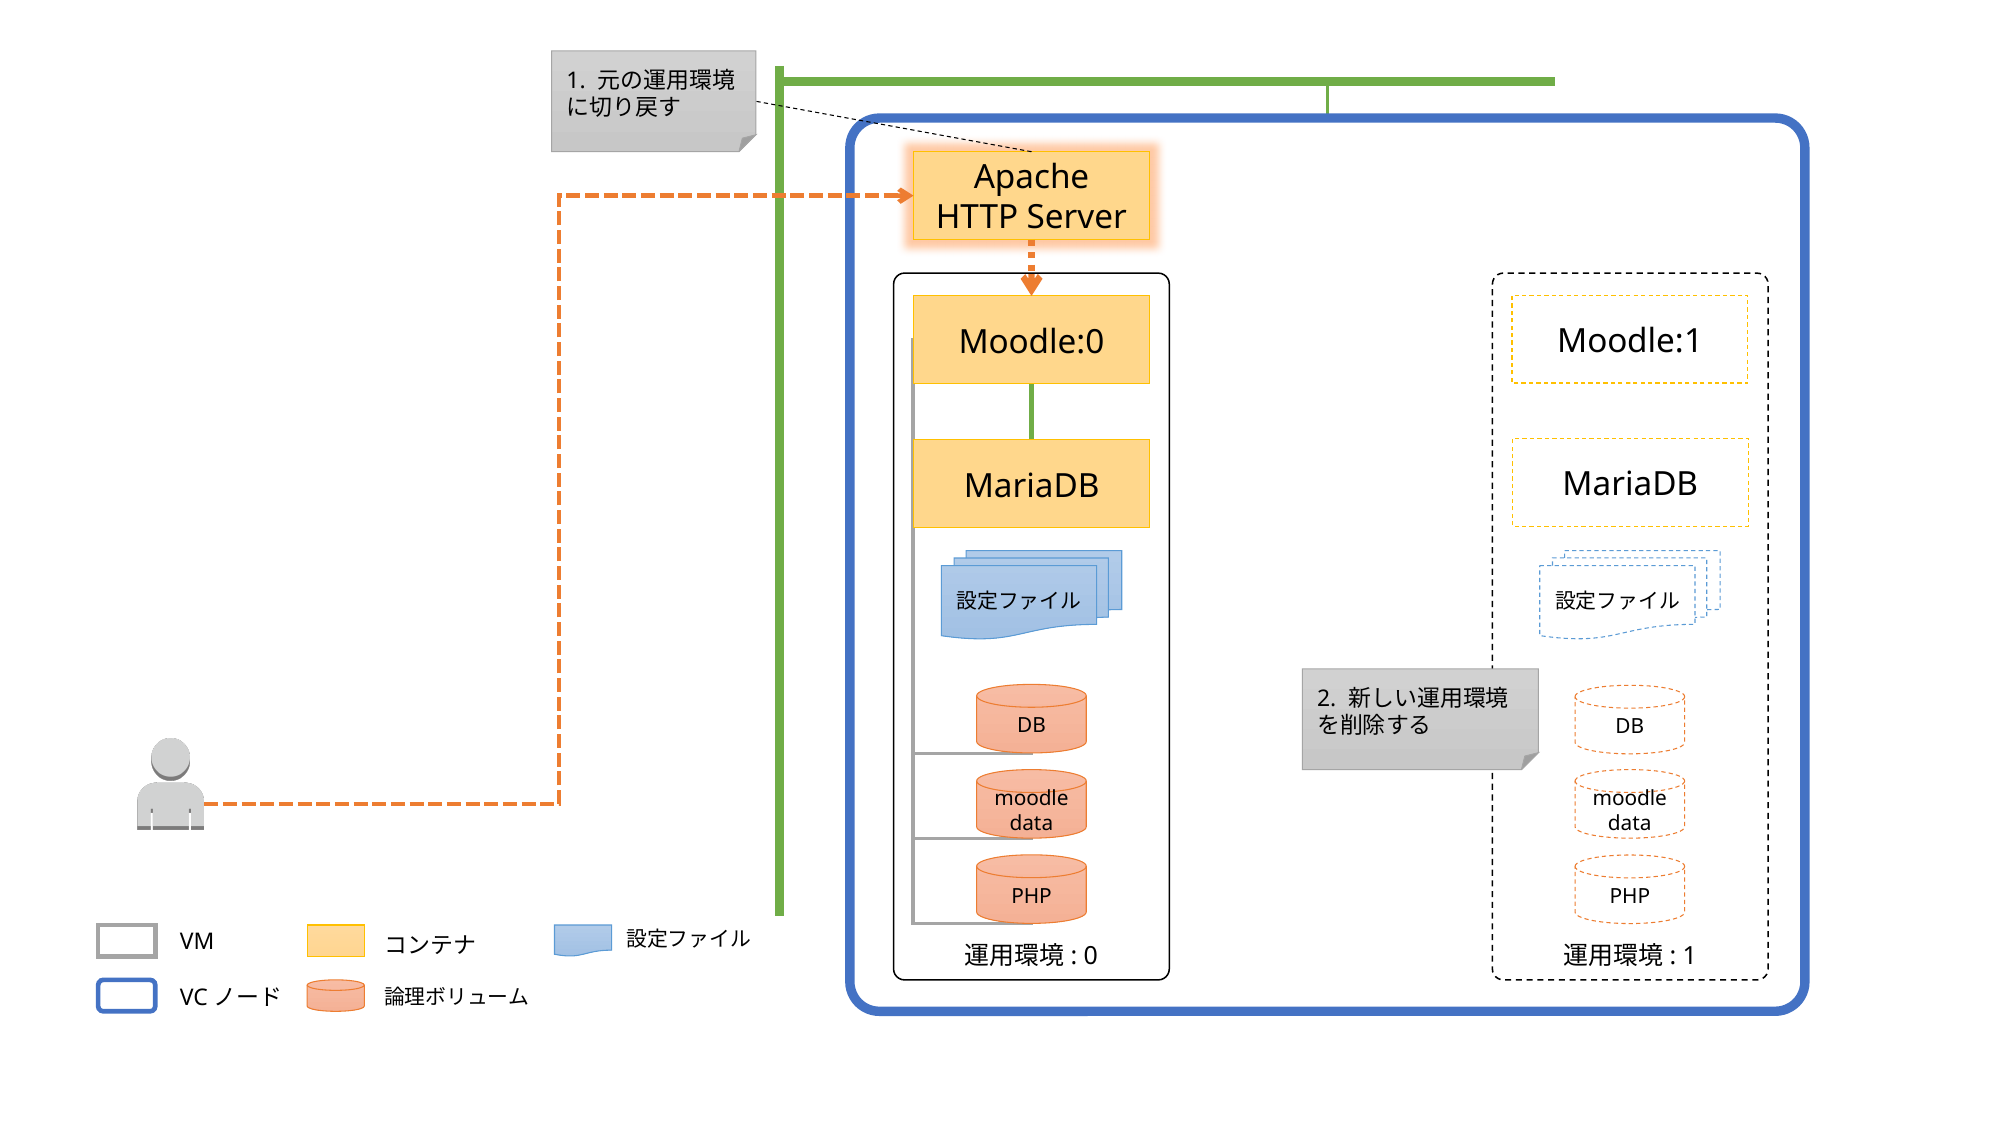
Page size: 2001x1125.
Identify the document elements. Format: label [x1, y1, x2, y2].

text_box [98, 50, 1805, 1019]
